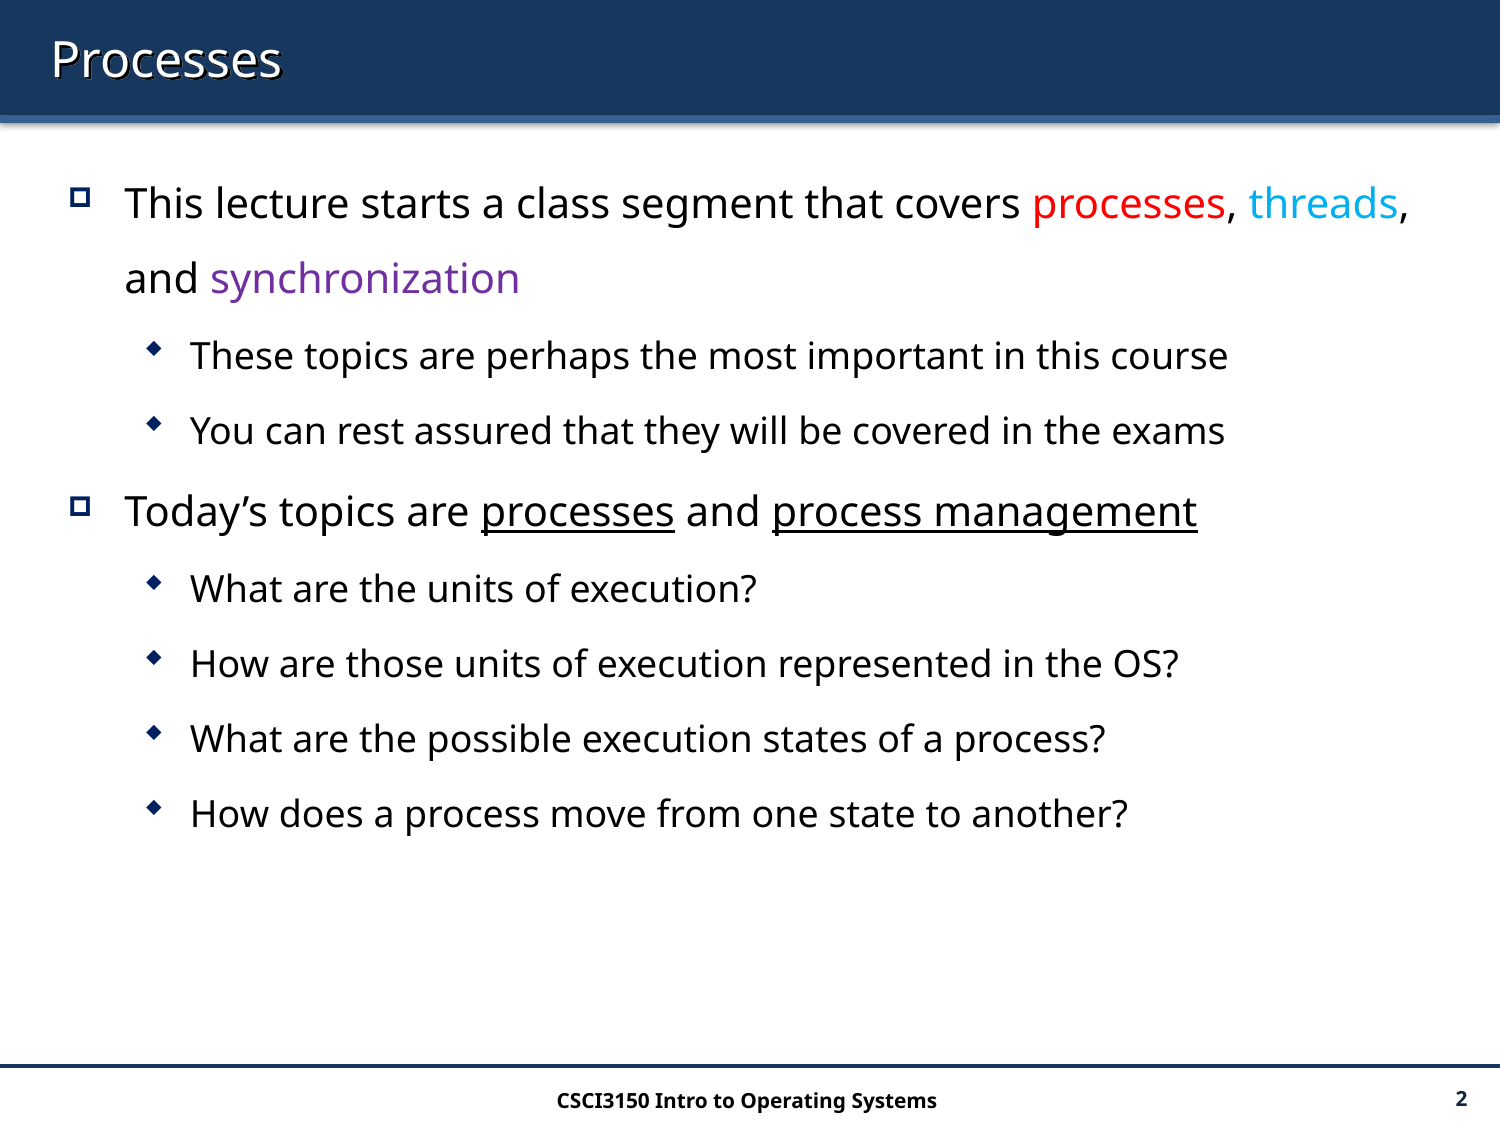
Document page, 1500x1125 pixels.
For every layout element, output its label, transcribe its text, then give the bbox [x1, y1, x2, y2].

footer CSCI3150 Intro to Operating Systems [497, 1079, 997, 1117]
list This lecture starts a class segment that covers processes, threads, and synchronization These topics are perhaps the most important in this course You can rest assured that they will be covered in the exams Today’s topics are processes and process management What are the units of execution? How are those units of execution represented in the OS? What are the possible execution states of a process? How does a process move from one state to another? [52, 143, 1442, 846]
title Processes [34, 8, 1477, 106]
slide_number 2 [1306, 1081, 1483, 1118]
